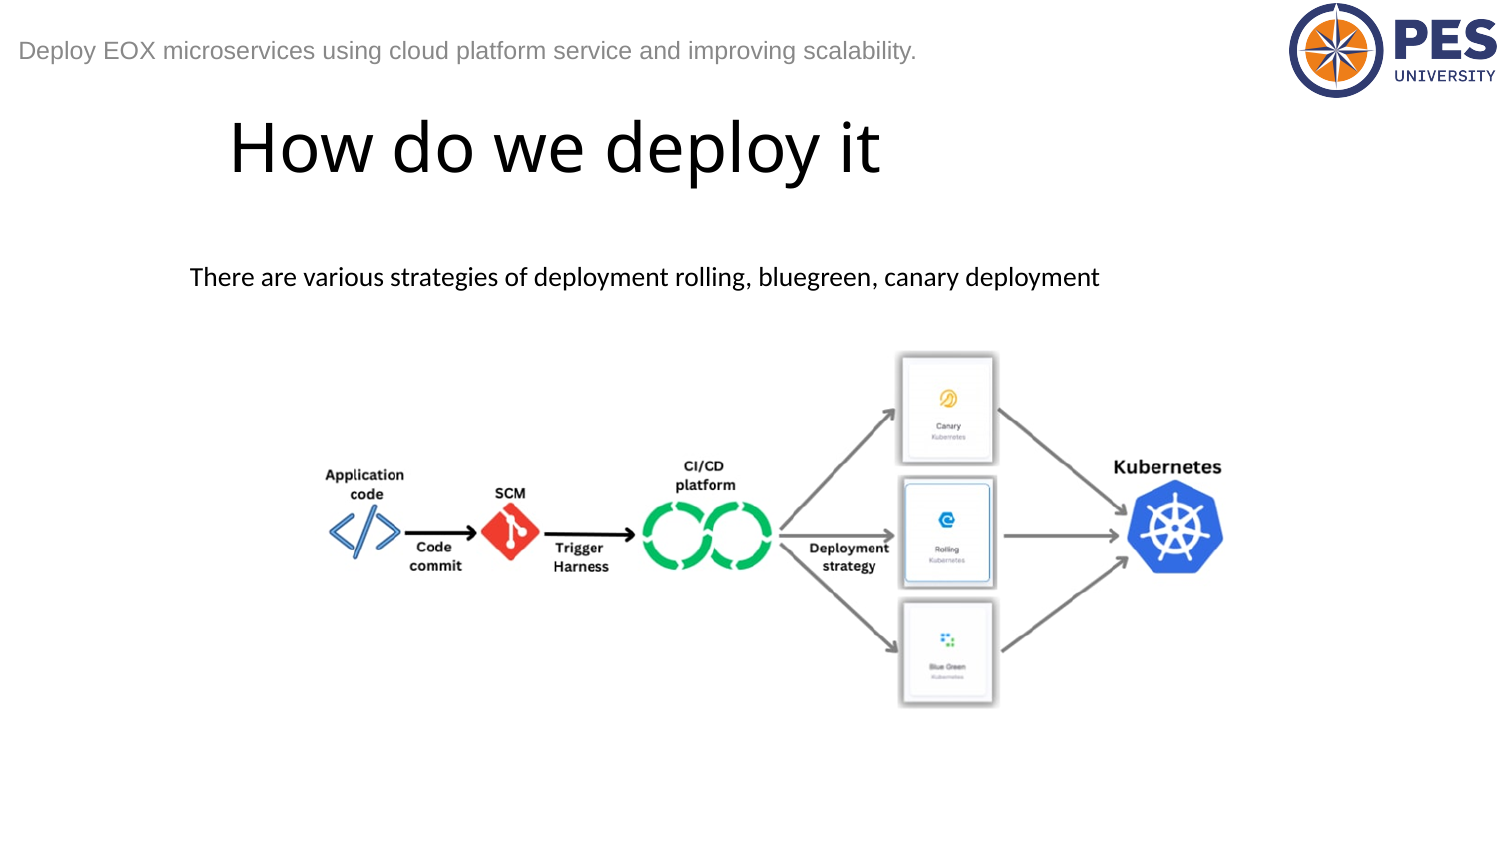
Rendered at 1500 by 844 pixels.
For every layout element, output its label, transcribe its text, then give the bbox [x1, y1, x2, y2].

title How do we deploy it [213, 98, 1368, 263]
text_box Deploy EOX microservices using cloud platform service and improving scalability. [0, 27, 972, 72]
list There are various strategies of deployment rolling, bluegreen, canary deployment [173, 247, 1118, 336]
picture [315, 335, 1232, 721]
picture [1289, 3, 1497, 98]
